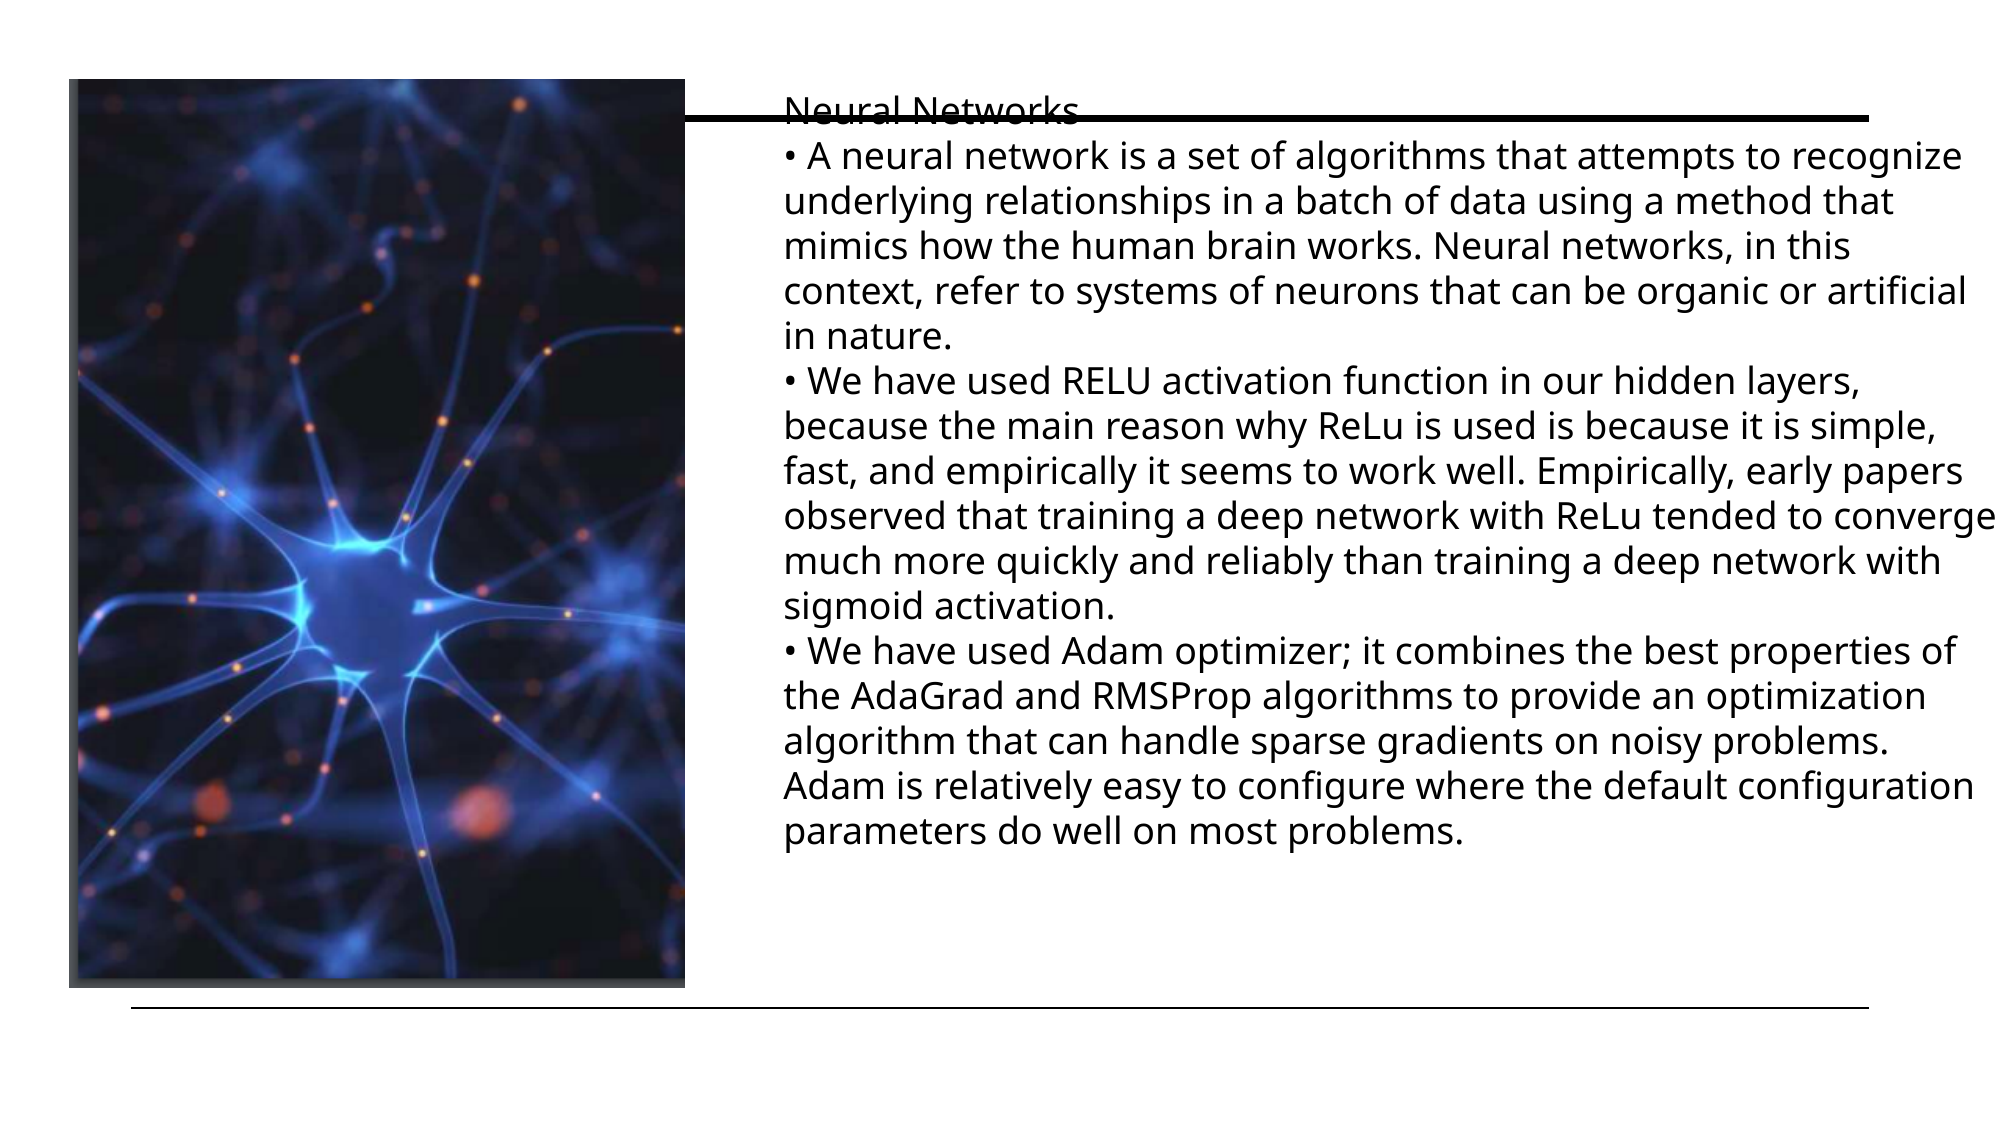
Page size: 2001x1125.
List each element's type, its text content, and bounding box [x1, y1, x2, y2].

picture [69, 79, 685, 988]
text_box Neural Networks • A neural network is a set of algorithms that attempts to recognize underlying relationships in a batch of data using a method that mimics how the human brain works. Neural networks, in this context, refer to systems of neurons that can be organic or artificial in nature. • We have used RELU activation function in our hidden layers, because the main reason why ReLu is used is because it is simple, fast, and empirically it seems to work well. Empirically, early papers observed that training a deep network with ReLu tended to converge much more quickly and reliably than training a deep network with sigmoid activation. • We have used Adam optimizer; it combines the best properties of the AdaGrad and RMSProp algorithms to provide an optimization algorithm that can handle sparse gradients on noisy problems. Adam is relatively easy to configure where the default configuration parameters do well on most problems. [768, 79, 2000, 860]
